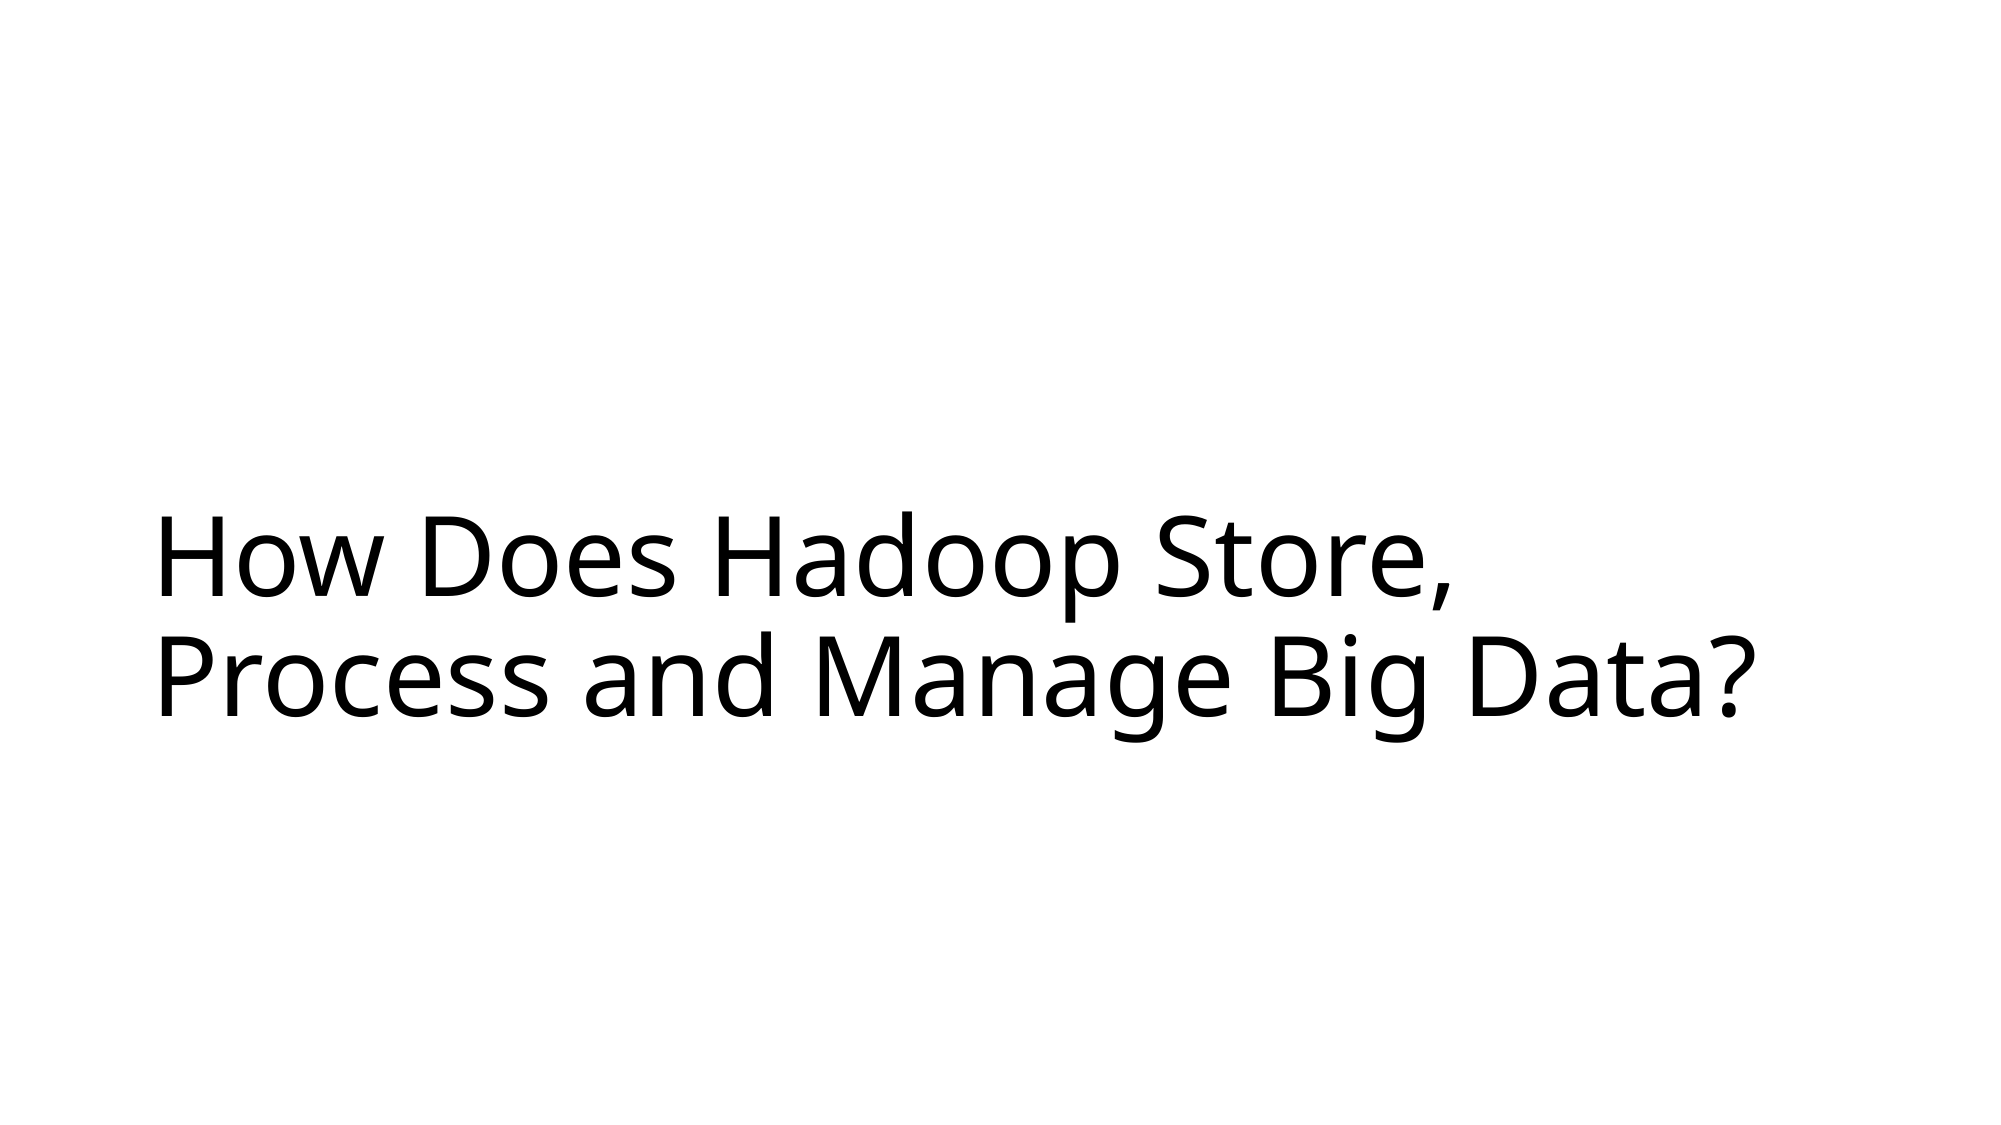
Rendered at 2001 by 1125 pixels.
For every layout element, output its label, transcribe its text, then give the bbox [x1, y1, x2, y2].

title How Does Hadoop Store, Process and Manage Big Data? [136, 435, 1862, 749]
